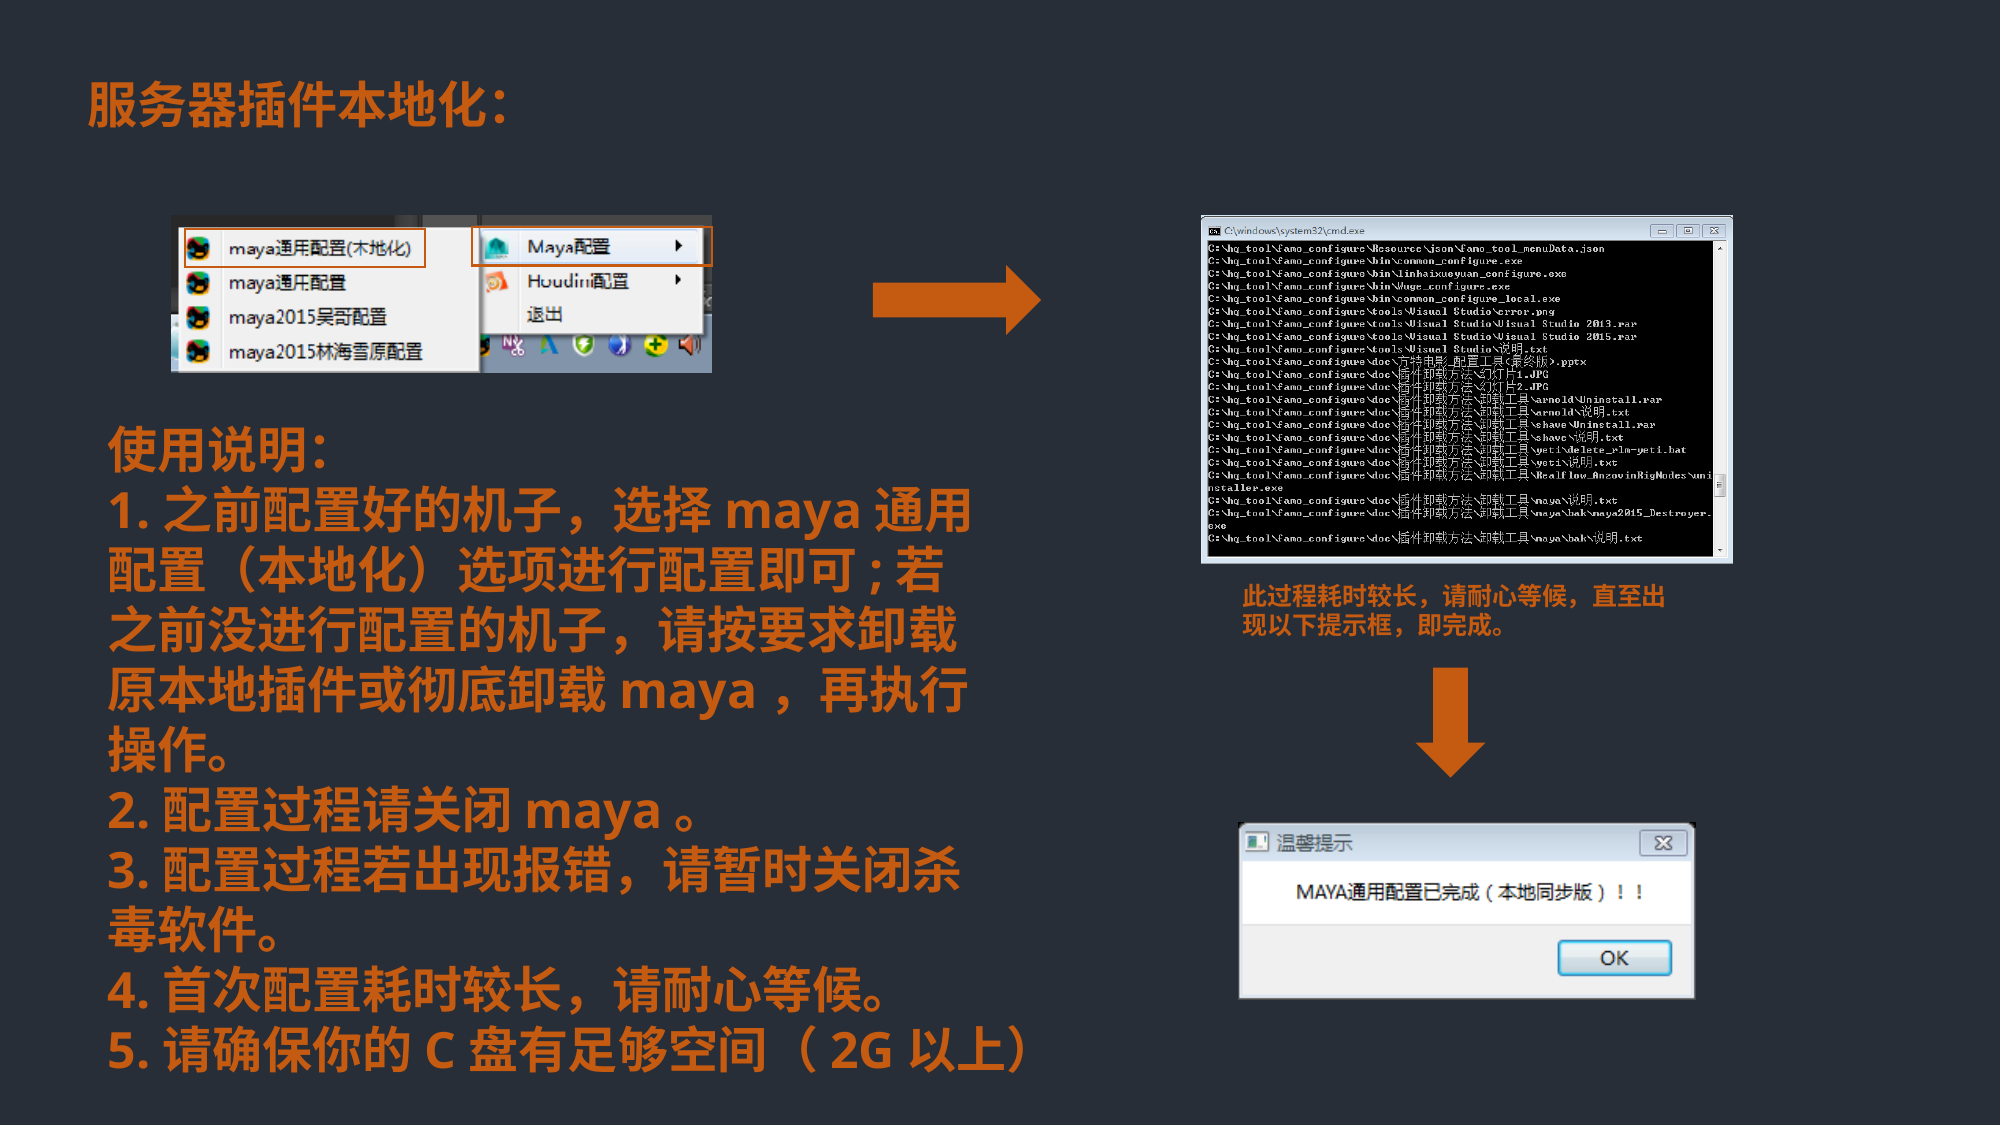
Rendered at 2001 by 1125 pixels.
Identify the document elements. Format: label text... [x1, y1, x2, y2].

text_box 此过程耗时较长，请耐心等候，直至出现以下提示框，即完成。 [1227, 572, 1707, 648]
text_box [872, 265, 1042, 336]
text_box 服务器插件本地化： [72, 65, 551, 141]
picture [1238, 822, 1696, 1000]
picture [1201, 215, 1733, 565]
text_box 使用说明： 1.之前配置好的机子，选择maya通用 配置（本地化）选项进行配置即可;若 之前没进行配置的机子，请按要求卸载 原本地插件或彻底卸载maya，再执行 操作。 2.配置过程请关闭maya。 3.配置过程若出现报错，请暂时关闭杀 毒软件。 4.首次配置耗时较长，请耐心等候。 5.请确保你的C盘有足够空间（2G以上） [92, 411, 1072, 1086]
picture [171, 215, 712, 373]
text_box [1415, 667, 1486, 778]
